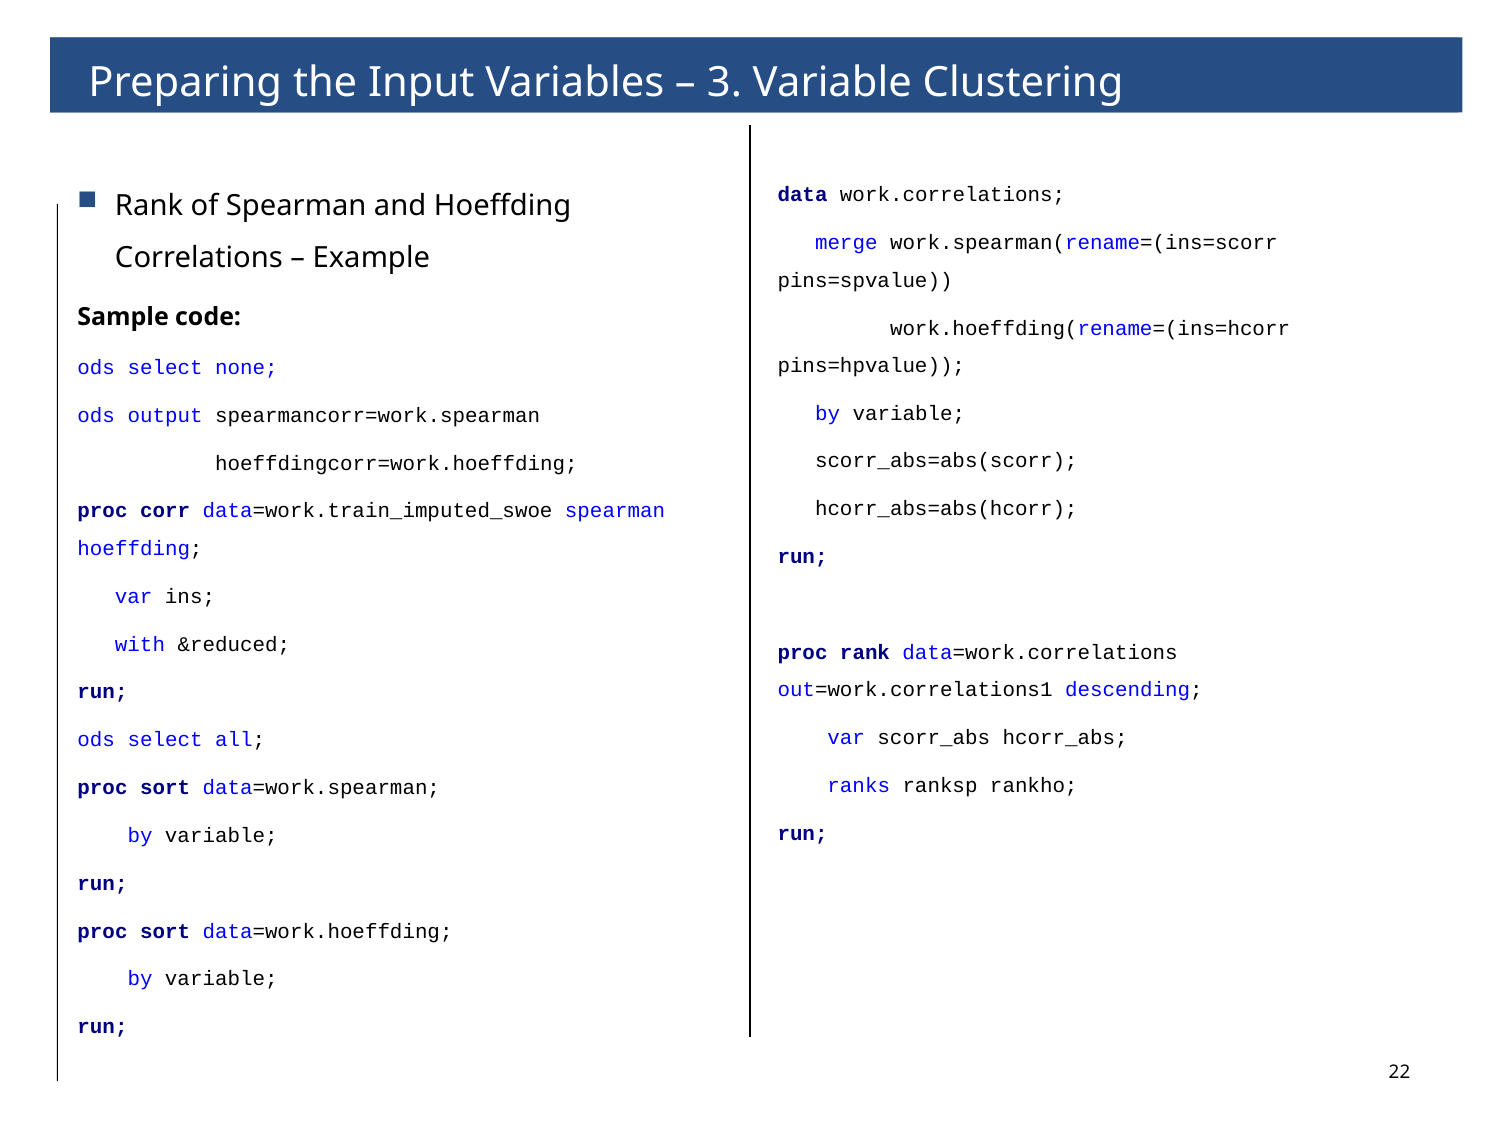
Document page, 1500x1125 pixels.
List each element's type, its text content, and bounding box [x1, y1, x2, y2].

text_box data work.correlations; merge work.spearman(rename=(ins=scorr pins=spvalue)) work.hoeffding(rename=(ins=hcorr pins=hpvalue)); by variable; scorr_abs=abs(scorr); hcorr_abs=abs(hcorr); run; proc rank data=work.correlations out=work.correlations1 descending; var scorr_abs hcorr_abs; ranks ranksp rankho; run; [762, 162, 1450, 851]
text_box Preparing the Input Variables – 3. Variable Clustering [50, 37, 1463, 113]
text_box Rank of Spearman and Hoeffding Correlations – Example Sample code: ods select none; ods output spearmancorr=work.spearman hoeffdingcorr=work.hoeffding; proc corr data=work.train_imputed_swoe spearman hoeffding; var ins; with &reduced; run; ods select all; proc sort data=work.spearman; by variable; run; proc sort data=work.hoeffding; by variable; run; [62, 162, 738, 1044]
